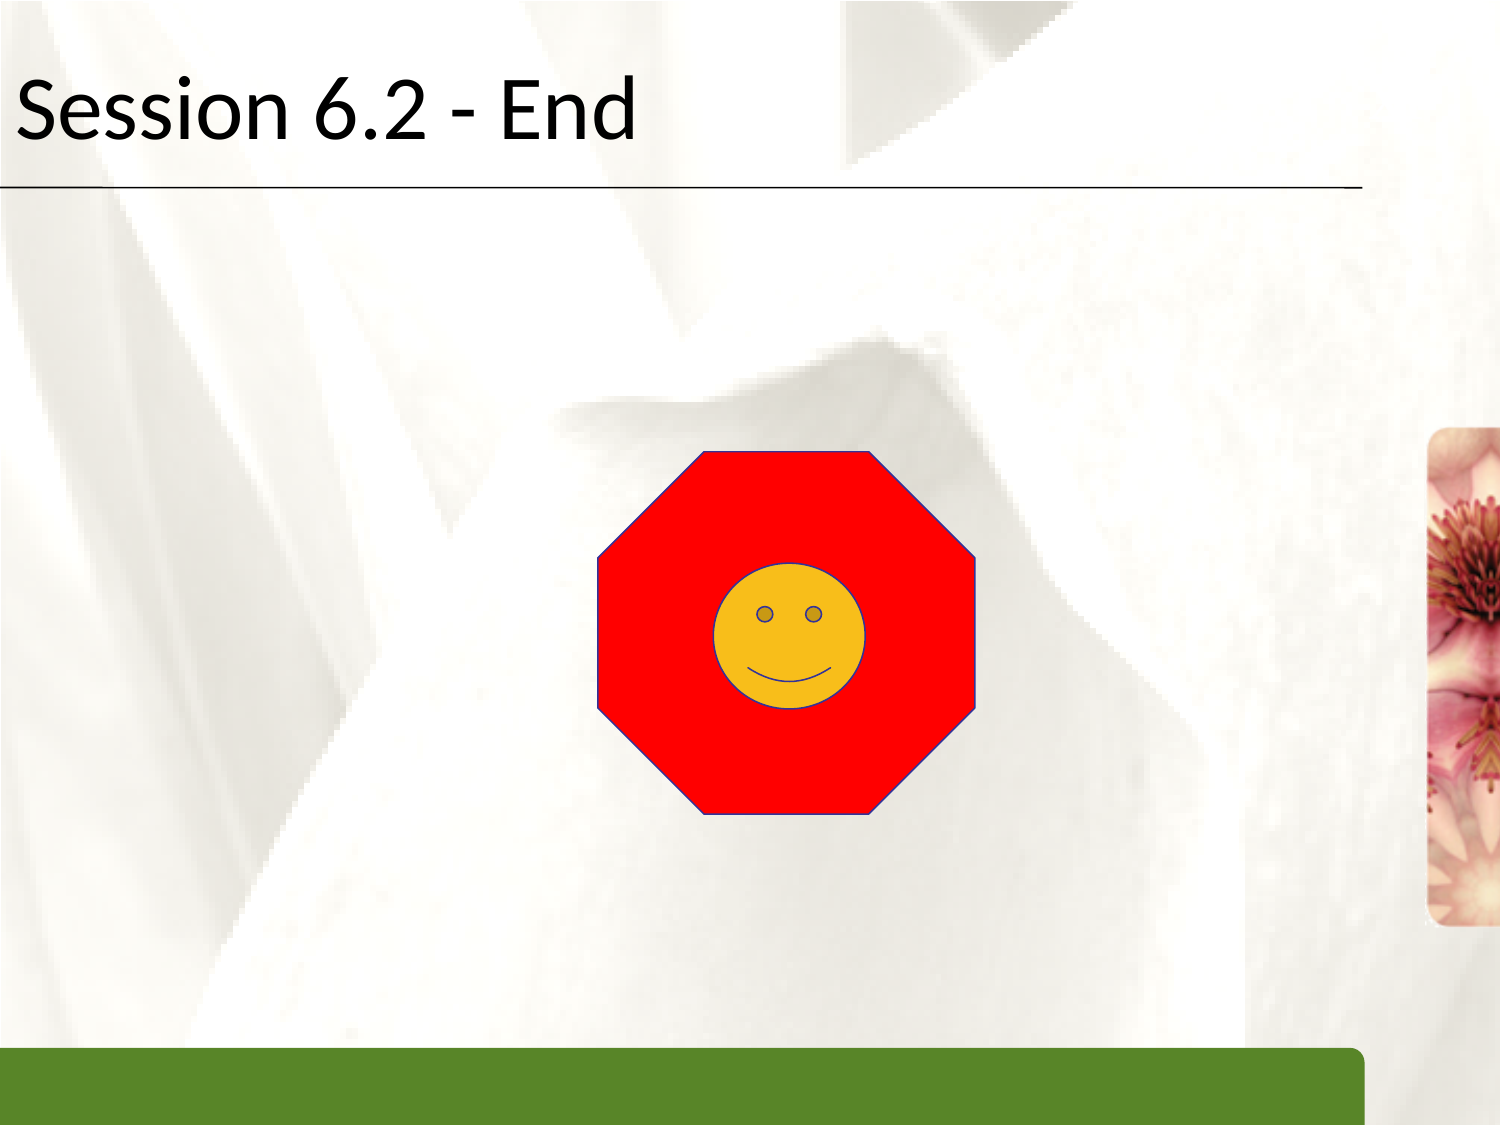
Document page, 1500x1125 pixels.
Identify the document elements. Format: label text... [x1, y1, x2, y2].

picture [1425, 425, 1500, 930]
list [596, 450, 979, 818]
title Session 6.2 - End [0, 24, 1363, 181]
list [712, 562, 869, 712]
